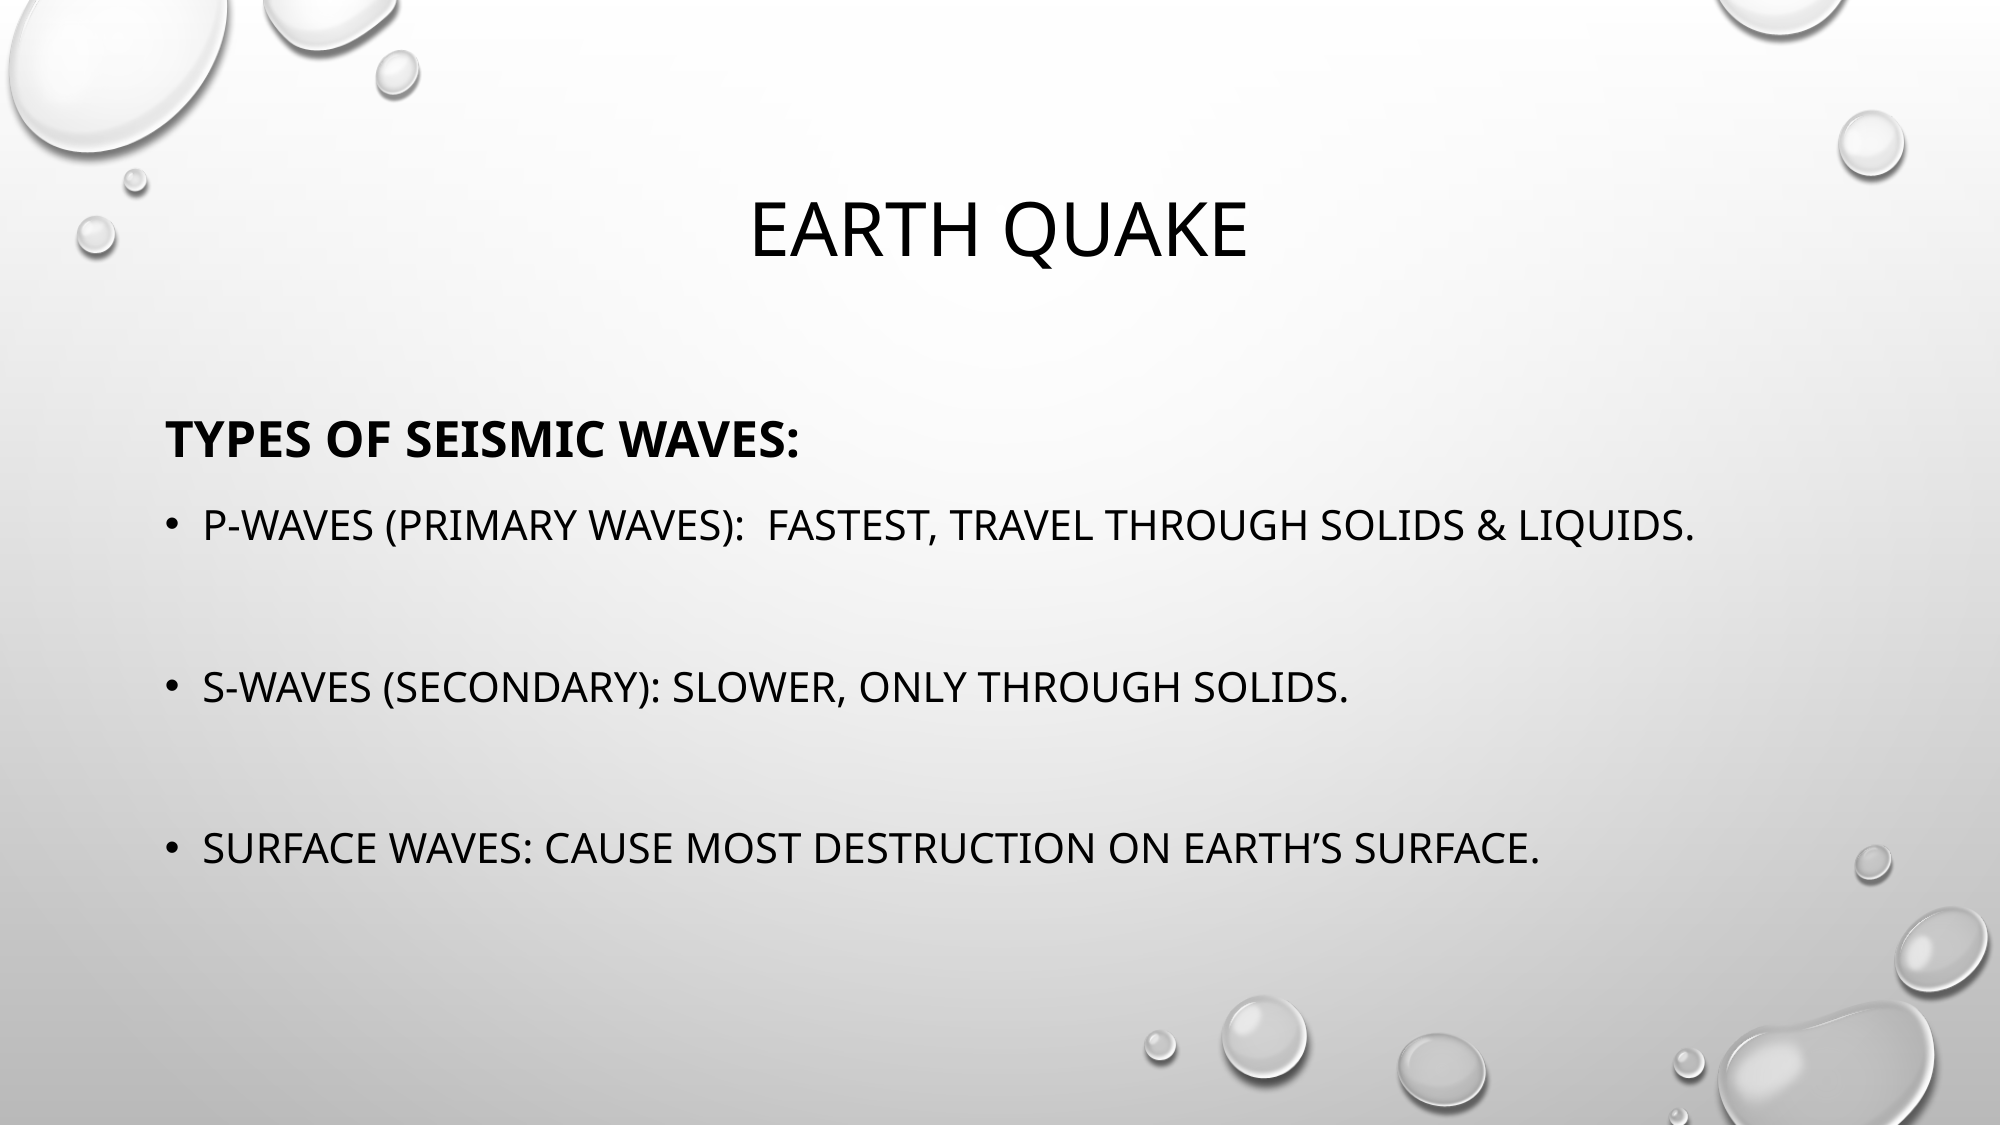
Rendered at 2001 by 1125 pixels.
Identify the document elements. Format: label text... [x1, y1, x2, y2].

list Types of seismic waves: P-waves (primary waves): fastest, travel through solids & liquids. S-waves (secondary): slower, only through solids. Surface waves: cause most destruction on earth’s surface. [149, 388, 1850, 950]
title Earth quake [149, 101, 1851, 364]
picture [0, 0, 2000, 1125]
